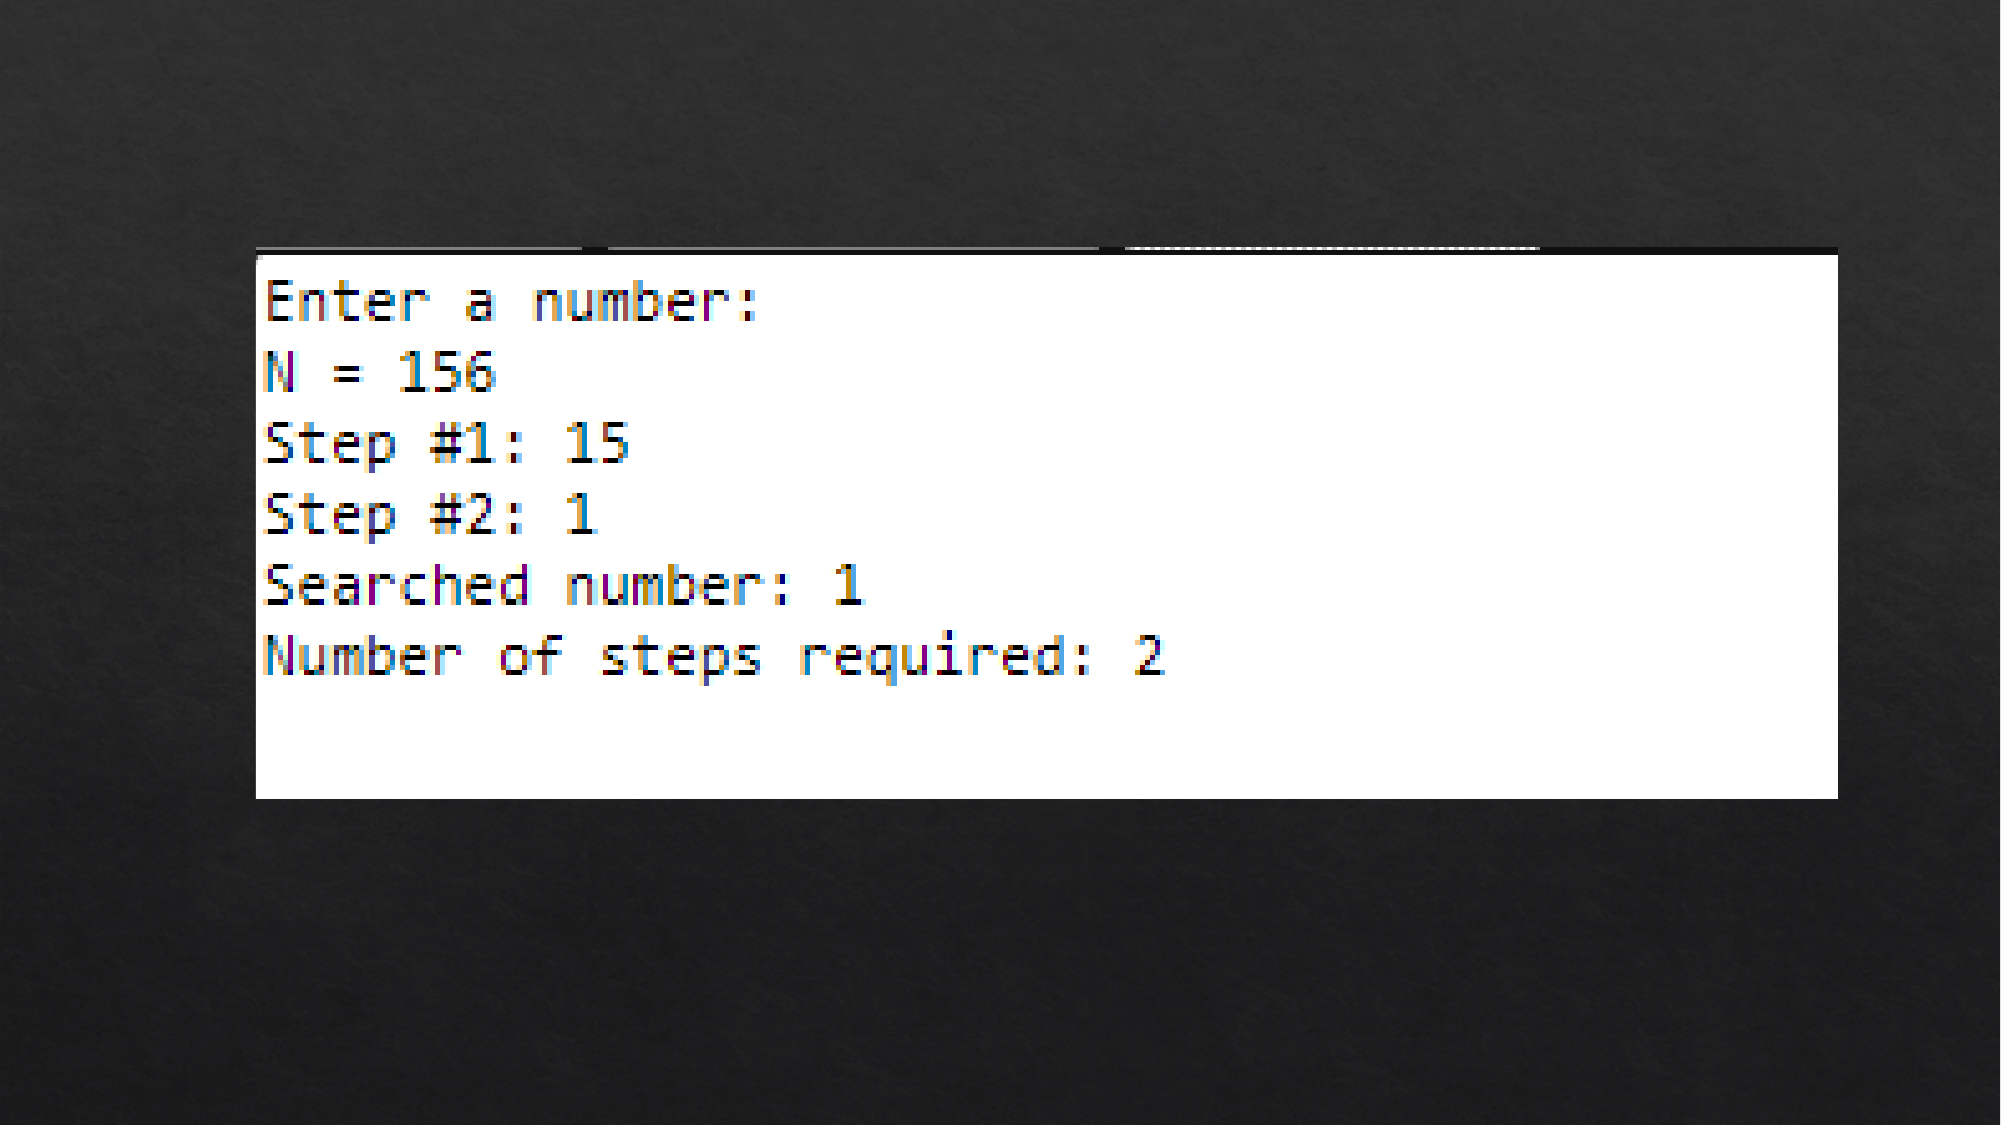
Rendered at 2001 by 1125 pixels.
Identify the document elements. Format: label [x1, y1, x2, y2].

picture [255, 246, 1839, 799]
